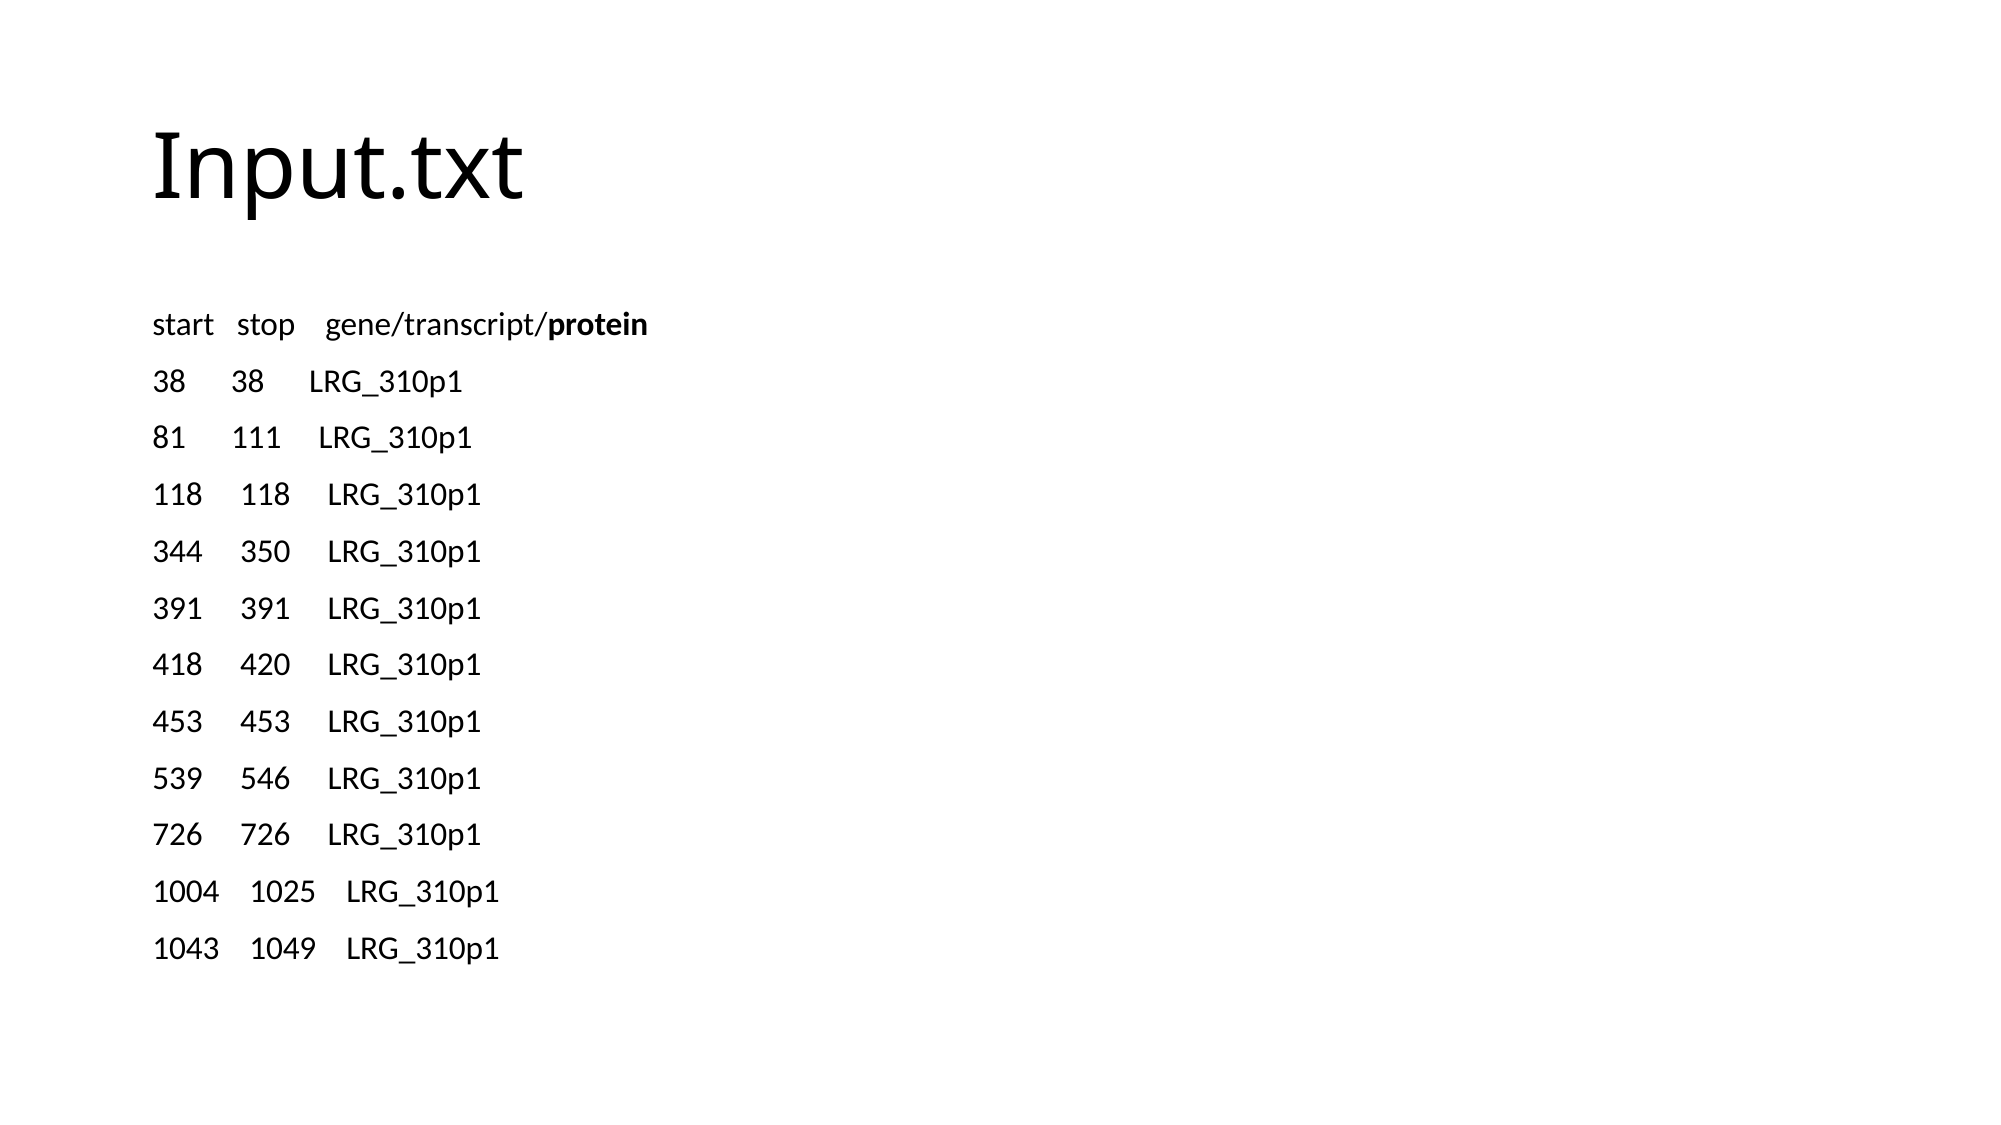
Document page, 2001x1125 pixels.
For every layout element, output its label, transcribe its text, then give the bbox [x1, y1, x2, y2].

list start stop gene/transcript/protein 38 38 LRG_310p1 81 111 LRG_310p1 118 118 LRG_310p1 344 350 LRG_310p1 391 391 LRG_310p1 418 420 LRG_310p1 453 453 LRG_310p1 539 546 LRG_310p1 726 726 LRG_310p1 1004 1025 LRG_310p1 1043 1049 LRG_310p1 [137, 299, 737, 1014]
title Input.txt [137, 59, 1863, 278]
